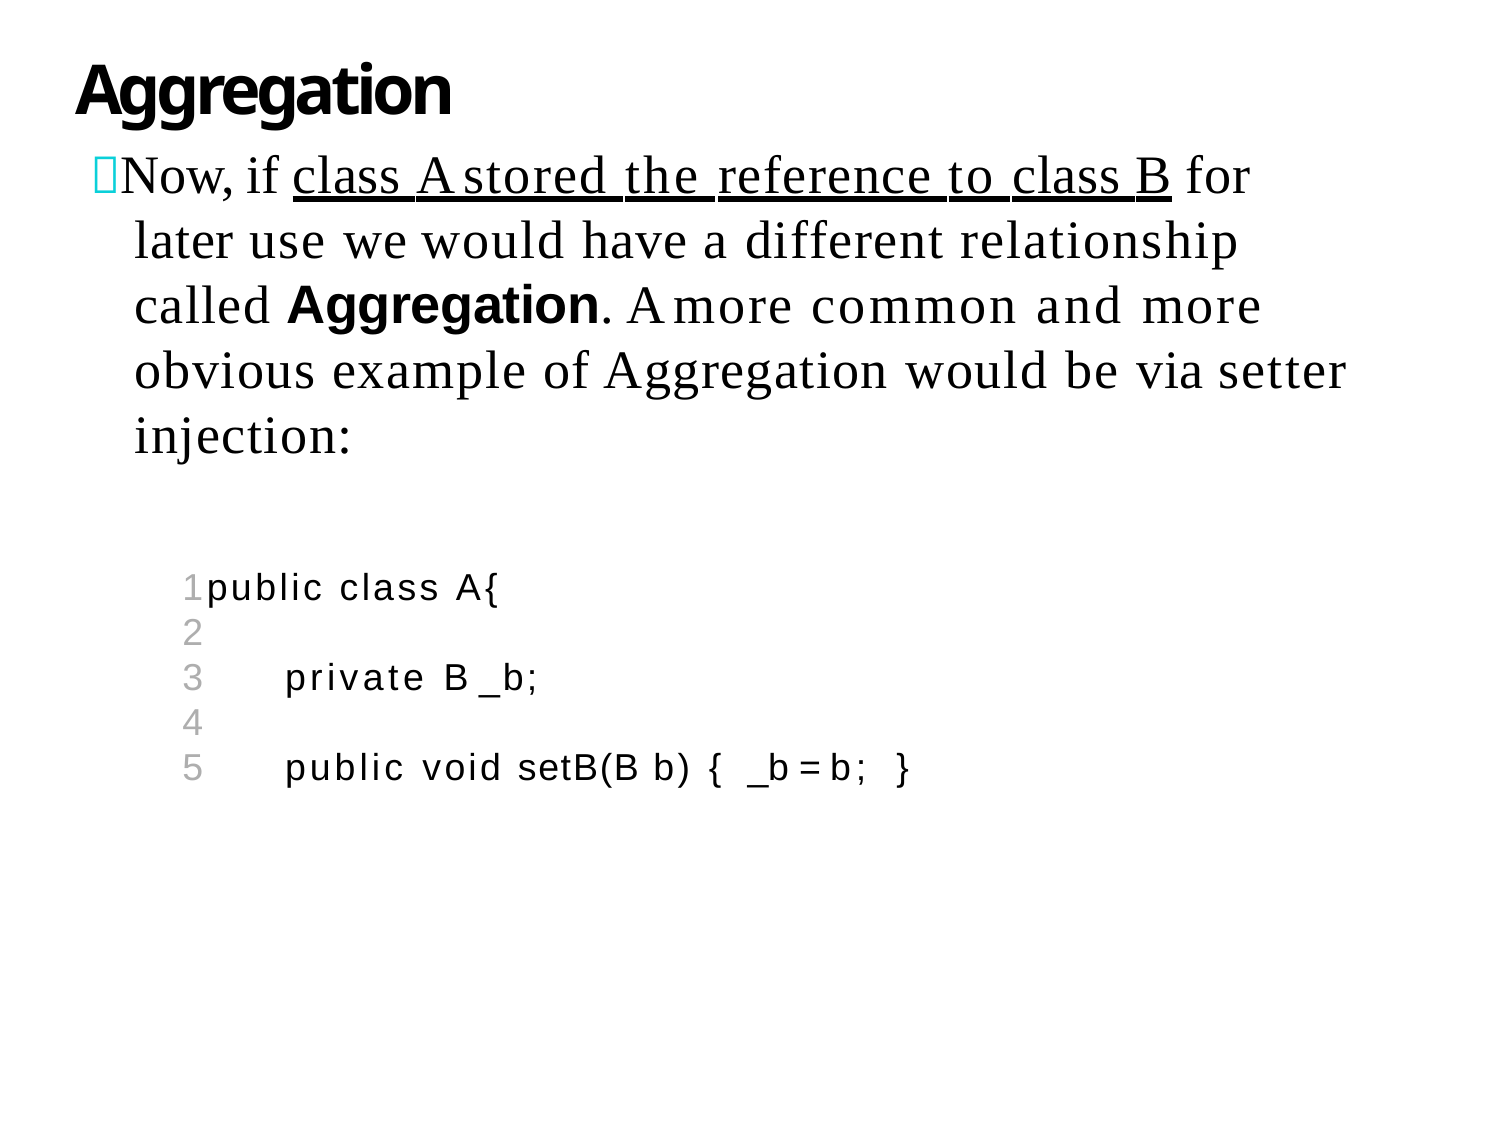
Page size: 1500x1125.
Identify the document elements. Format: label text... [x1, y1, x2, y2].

title Aggregation  Now, if class A stored the reference to class B for later use we would have a different relationship called Aggregation. A more common and more obvious example of Aggregation would be via setter injection: [72, 23, 1369, 464]
text_box public void setB(B b) { _b = b; } [282, 740, 967, 788]
text_box private B _b; [282, 650, 555, 698]
text_box 1public class A { 2 [180, 560, 535, 653]
text_box 3 4 5 [180, 653, 206, 788]
